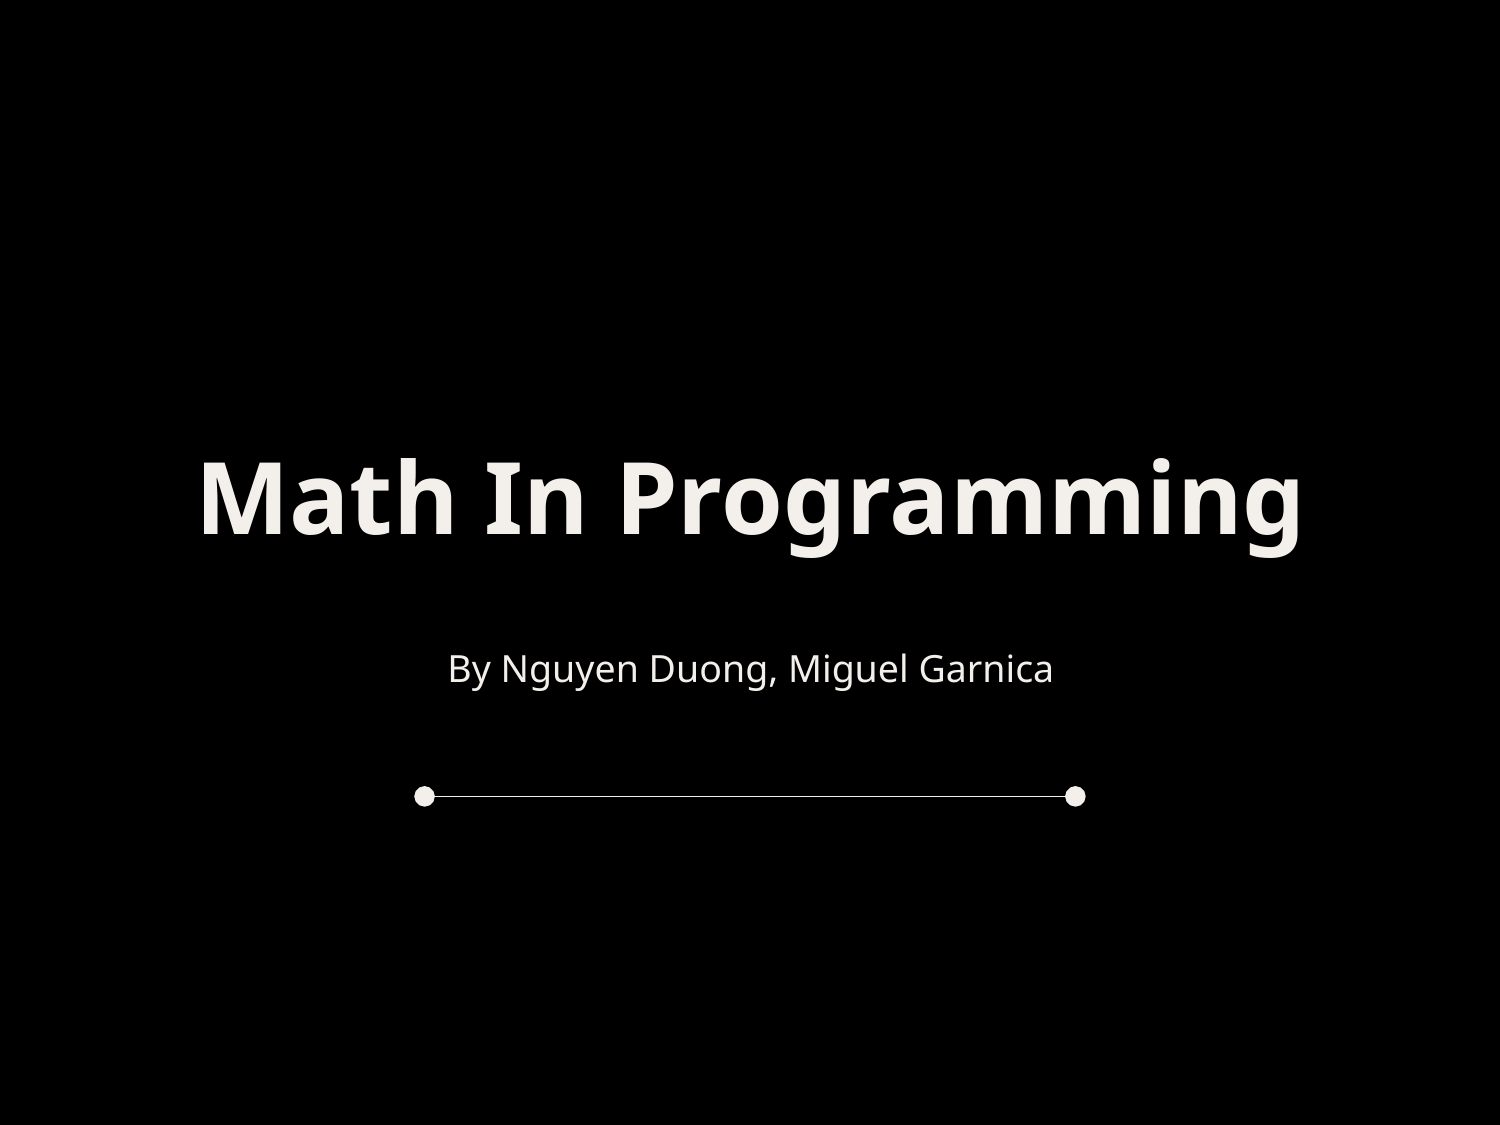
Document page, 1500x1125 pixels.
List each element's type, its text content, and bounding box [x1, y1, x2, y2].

title Math In Programming By Nguyen Duong, Miguel Garnica [104, 435, 1399, 690]
